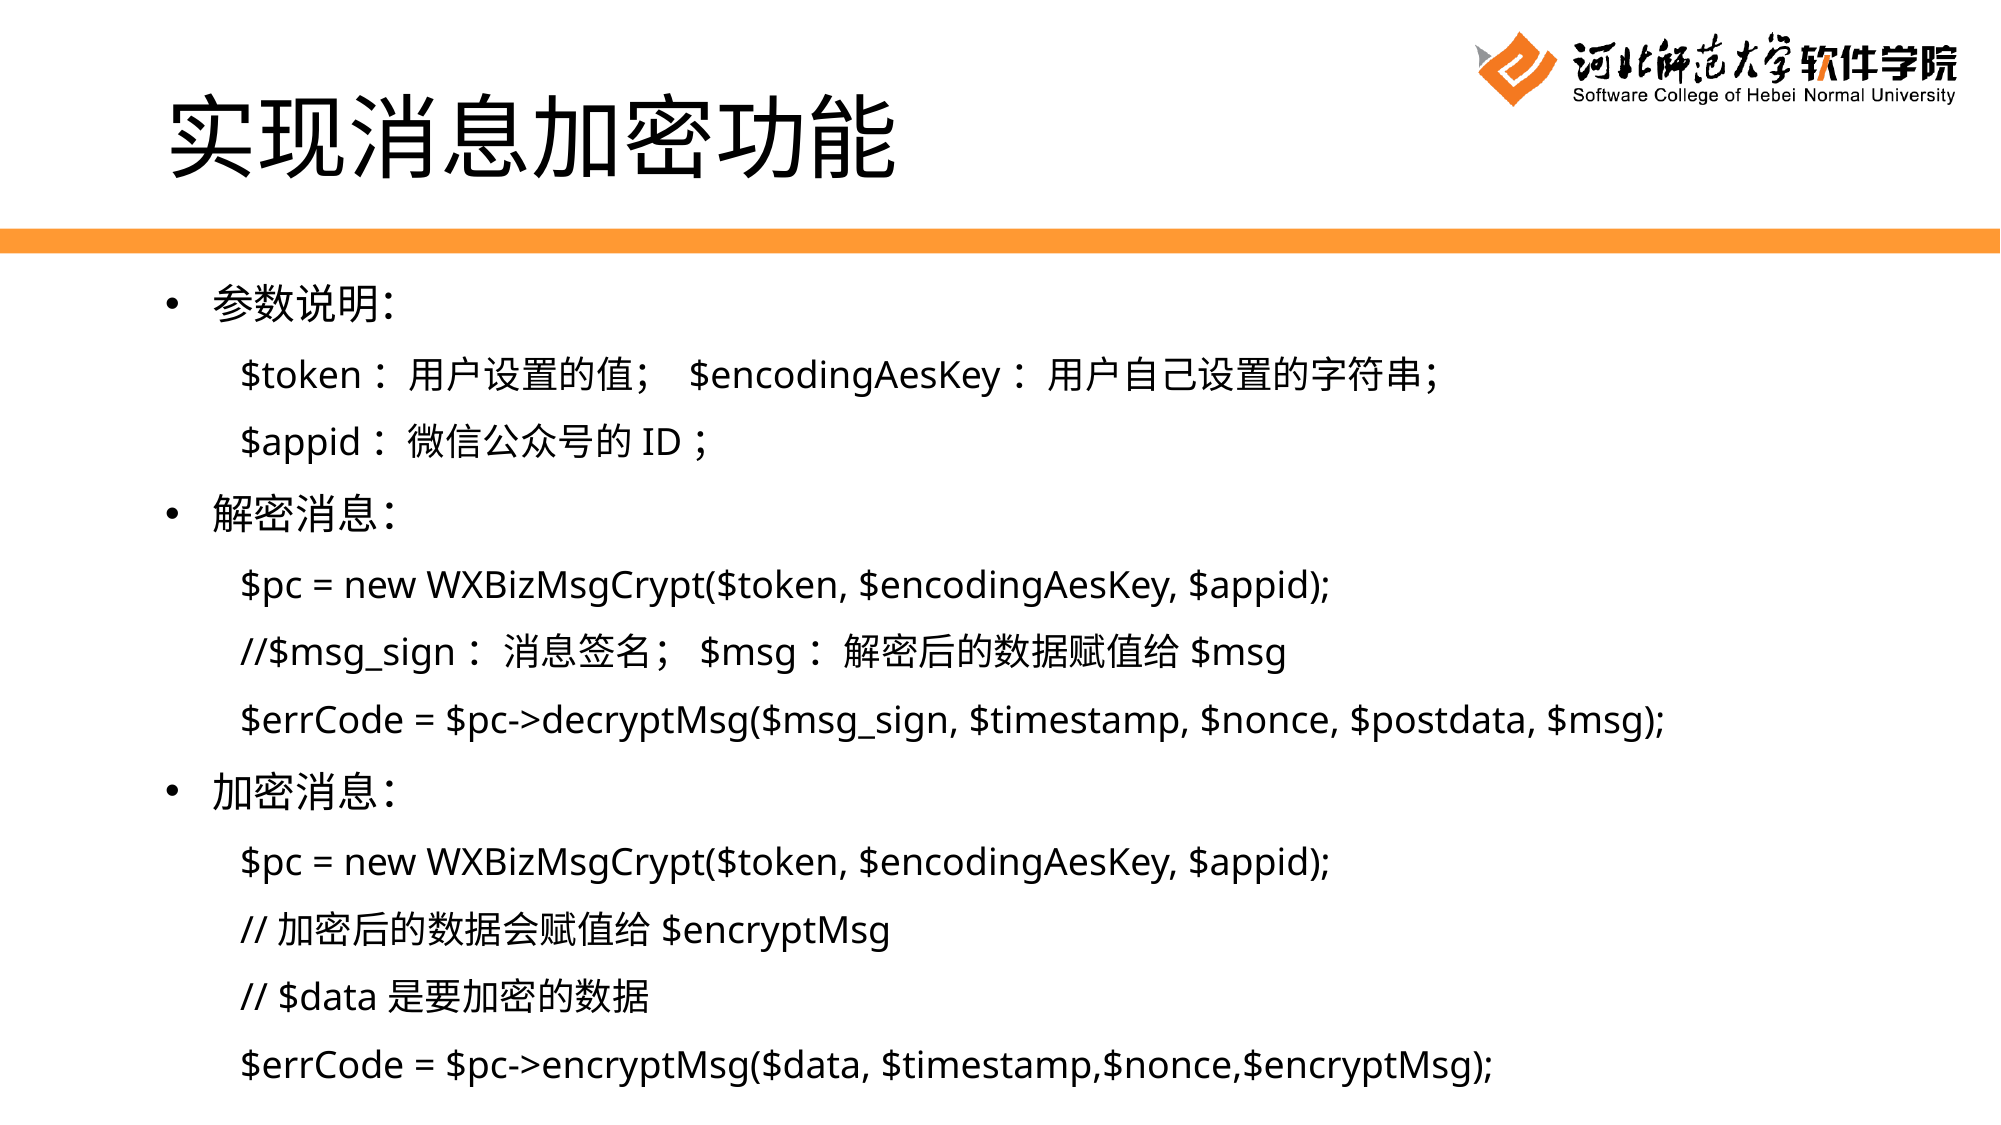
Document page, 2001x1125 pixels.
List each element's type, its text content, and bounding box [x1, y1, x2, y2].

list 实现消息加密功能 [150, 84, 1343, 198]
picture [1475, 31, 1957, 107]
text_box 参数说明： $token：用户设置的值； $encodingAesKey：用户自己设置的字符串； $appid：微信公众号的ID； 解密消息： $pc = new WXBizMsgCrypt($token, $encodingAesKey, $appid); //$msg_sign：消息签名；$msg：解密后的数据赋值给$msg $errCode = $pc->decryptMsg($msg_sign, $timestamp, $nonce, $postdata, $msg); 加密消息： $pc = new WXBizMsgCrypt($token, $encodingAesKey, $appid); //加密后的数据会赋值给$encryptMsg // $data是要加密的数据 $errCode = $pc->encryptMsg($data, $timestamp,$nonce,$encryptMsg); [150, 245, 1845, 1093]
